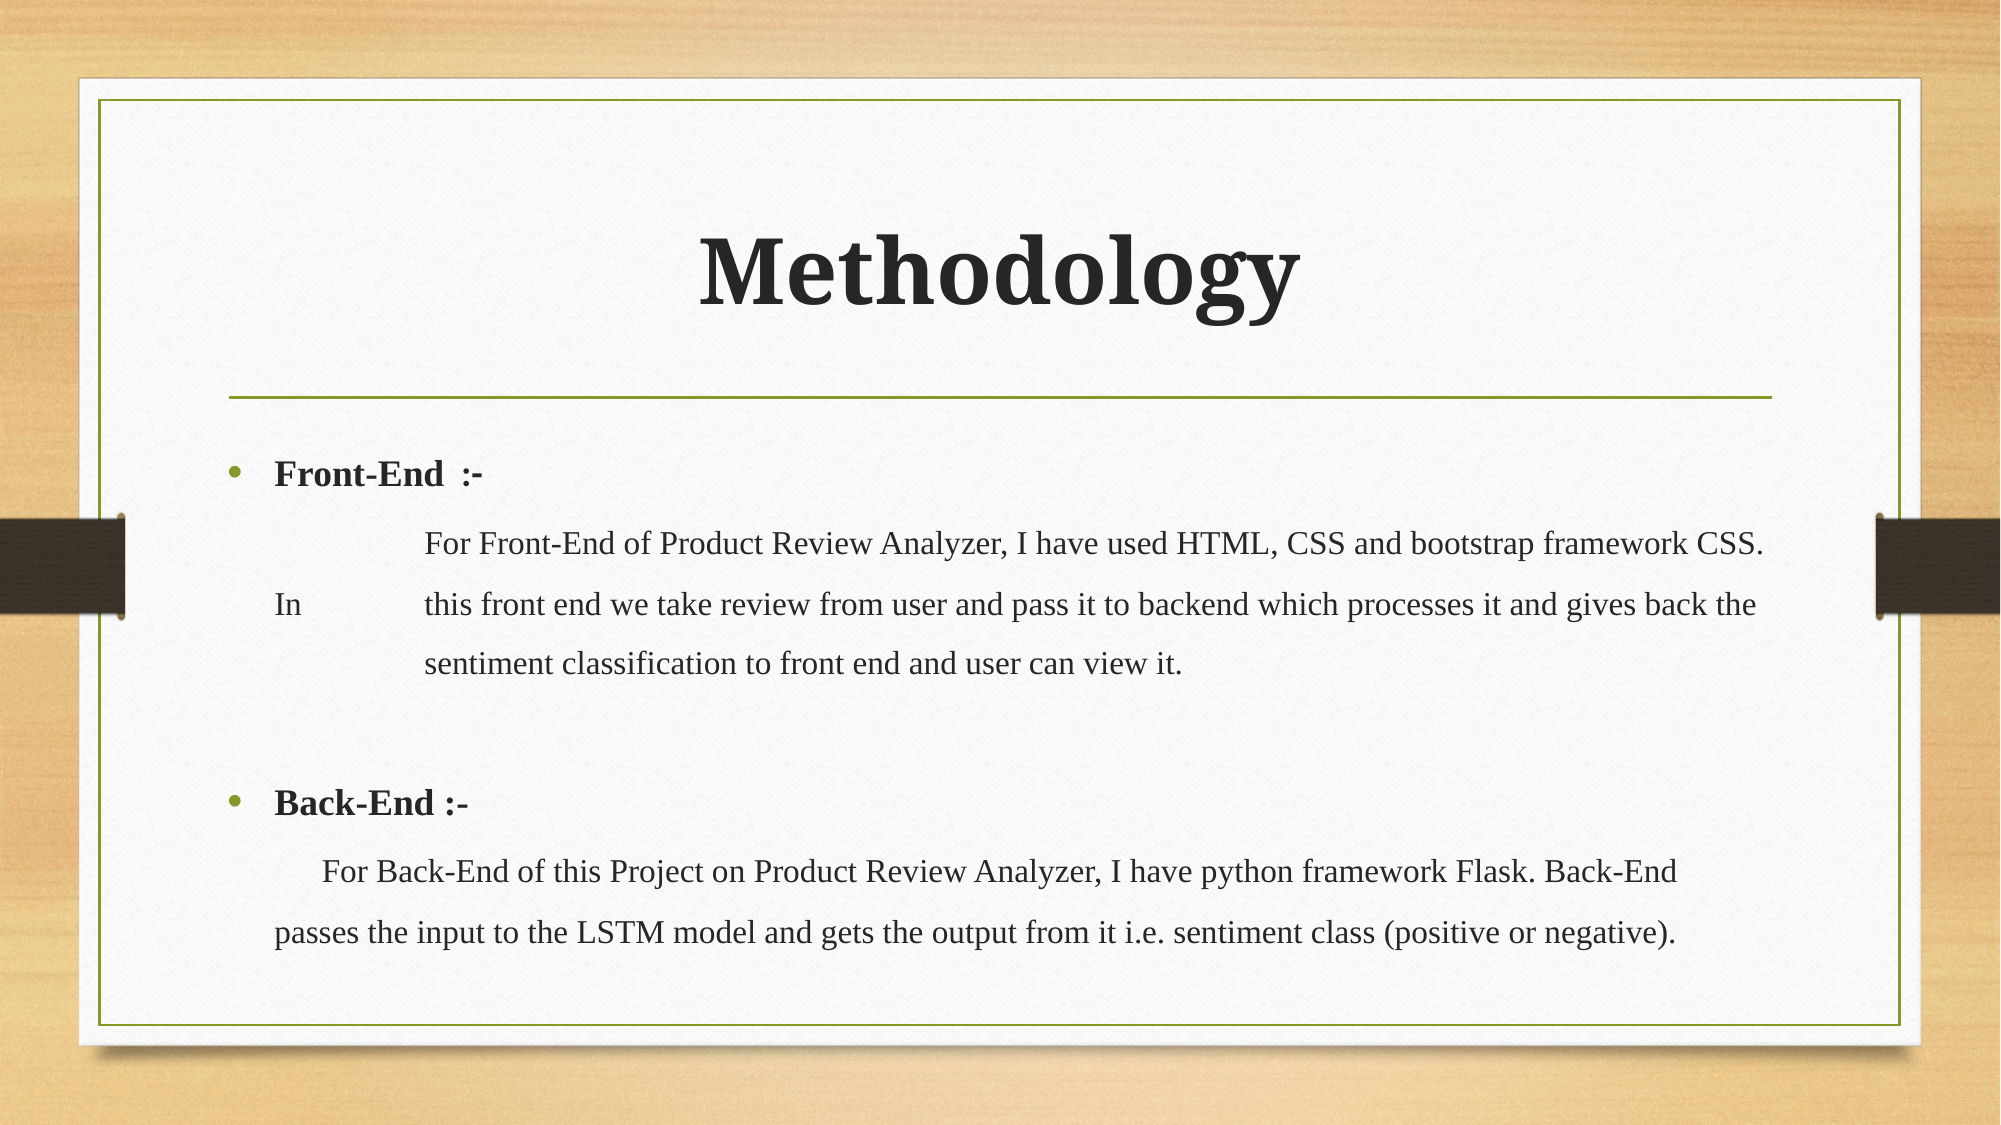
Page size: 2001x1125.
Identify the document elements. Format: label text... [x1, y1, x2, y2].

picture [0, 0, 2001, 1125]
title Methodology [212, 161, 1788, 375]
list Front-End :- For Front-End of Product Review Analyzer, I have used HTML, CSS and bootstrap framework CSS. In this front end we take review from user and pass it to backend which processes it and gives back the sentiment classification to front end and user can view it. Back-End :- For Back-End of this Project on Product Review Analyzer, I have python framework Flask. Back-End passes the input to the LSTM model and gets the output from it i.e. sentiment class (positive or negative). [212, 419, 1788, 964]
